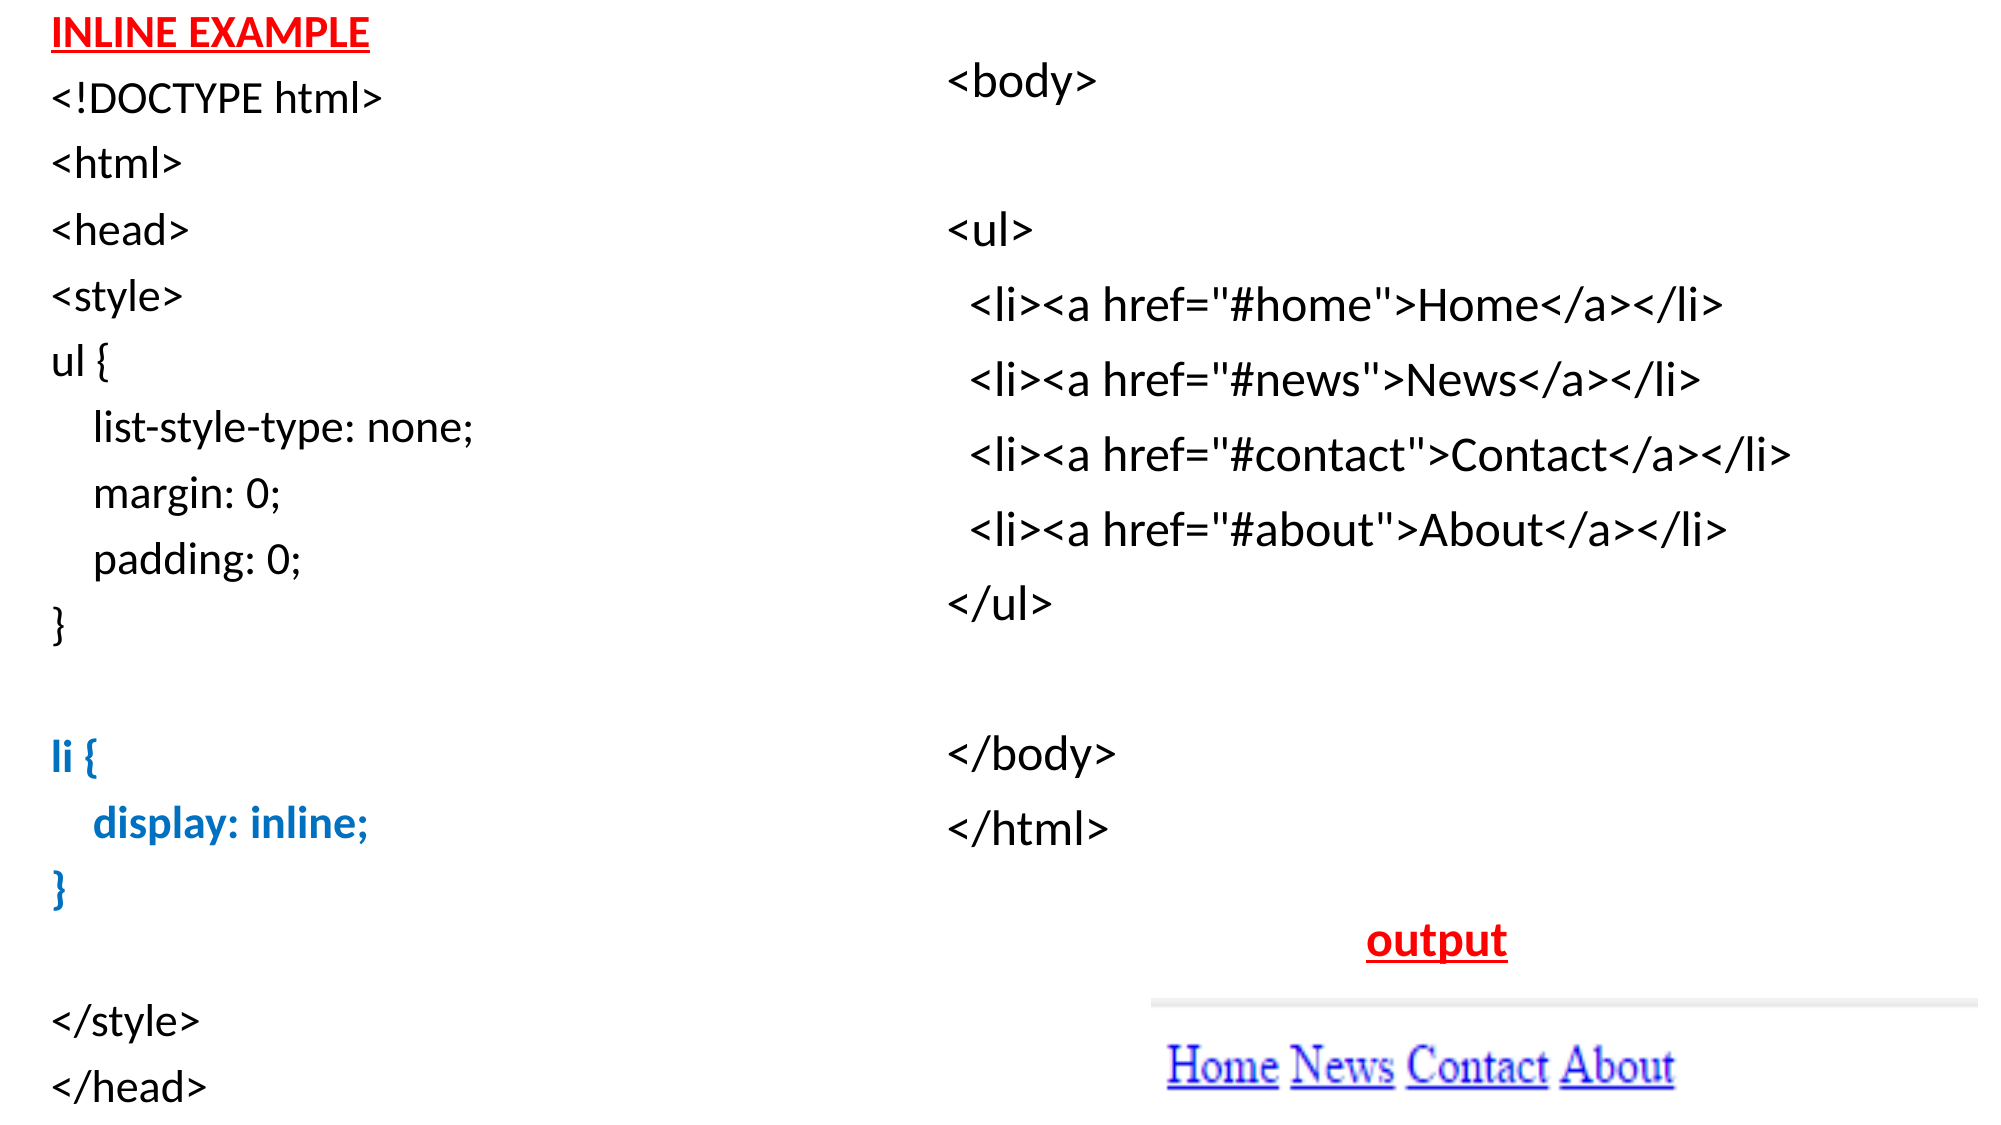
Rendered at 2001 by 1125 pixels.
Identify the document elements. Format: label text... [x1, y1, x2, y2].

picture [1151, 998, 1978, 1125]
text_box output [1351, 899, 1586, 975]
list <body> <ul> <li><a href="#home">Home</a></li> <li><a href="#news">News</a></li> <li><a href="#contact">Contact</a></li> <li><a href="#about">About</a></li> </ul> </body> </html> [931, 46, 1978, 1084]
list INLINE EXAMPLE <!DOCTYPE html> <html> <head> <style> ul { list-style-type: none; margin: 0; padding: 0; } li { display: inline; } </style> </head> [35, 0, 960, 1125]
